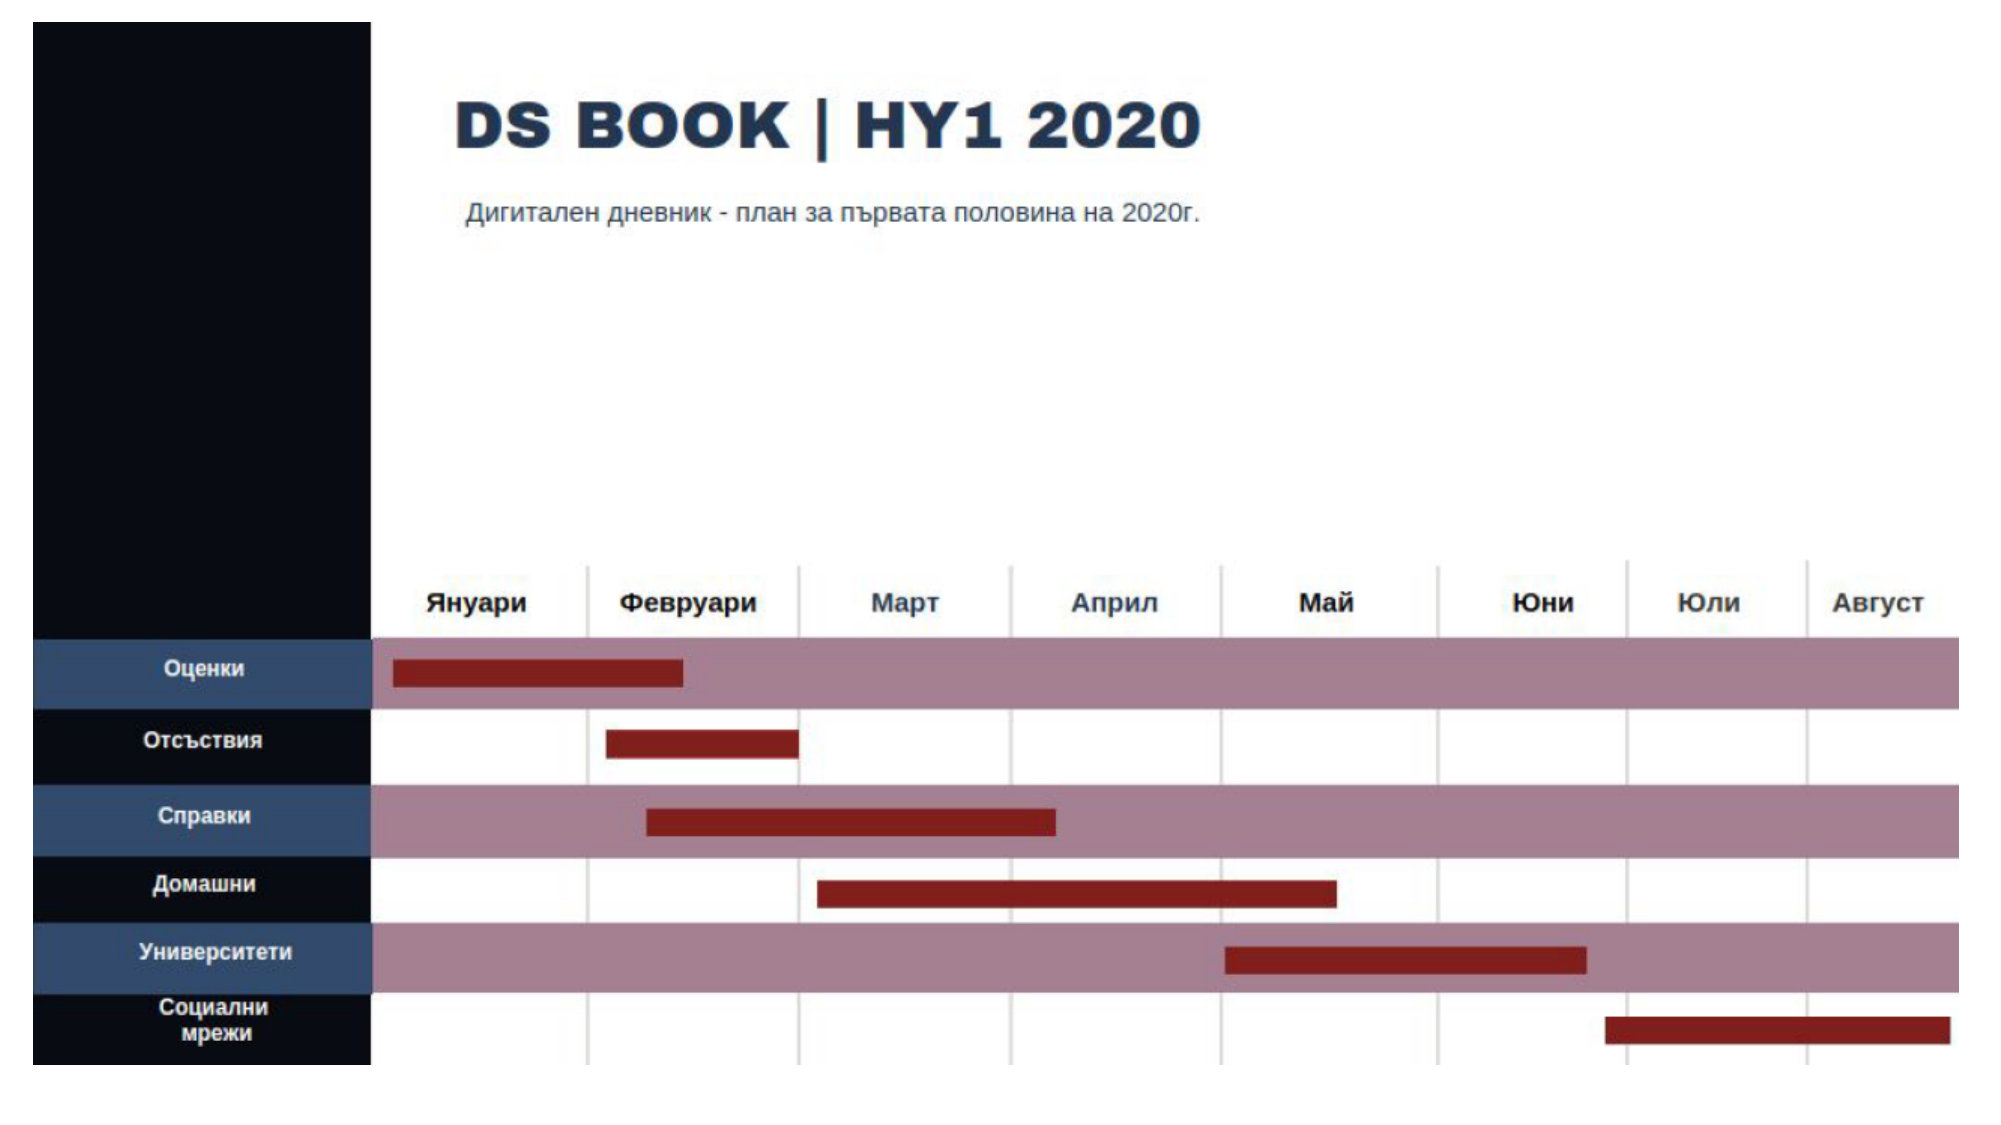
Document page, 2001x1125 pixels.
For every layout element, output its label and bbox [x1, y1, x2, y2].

picture [33, 22, 1959, 1065]
